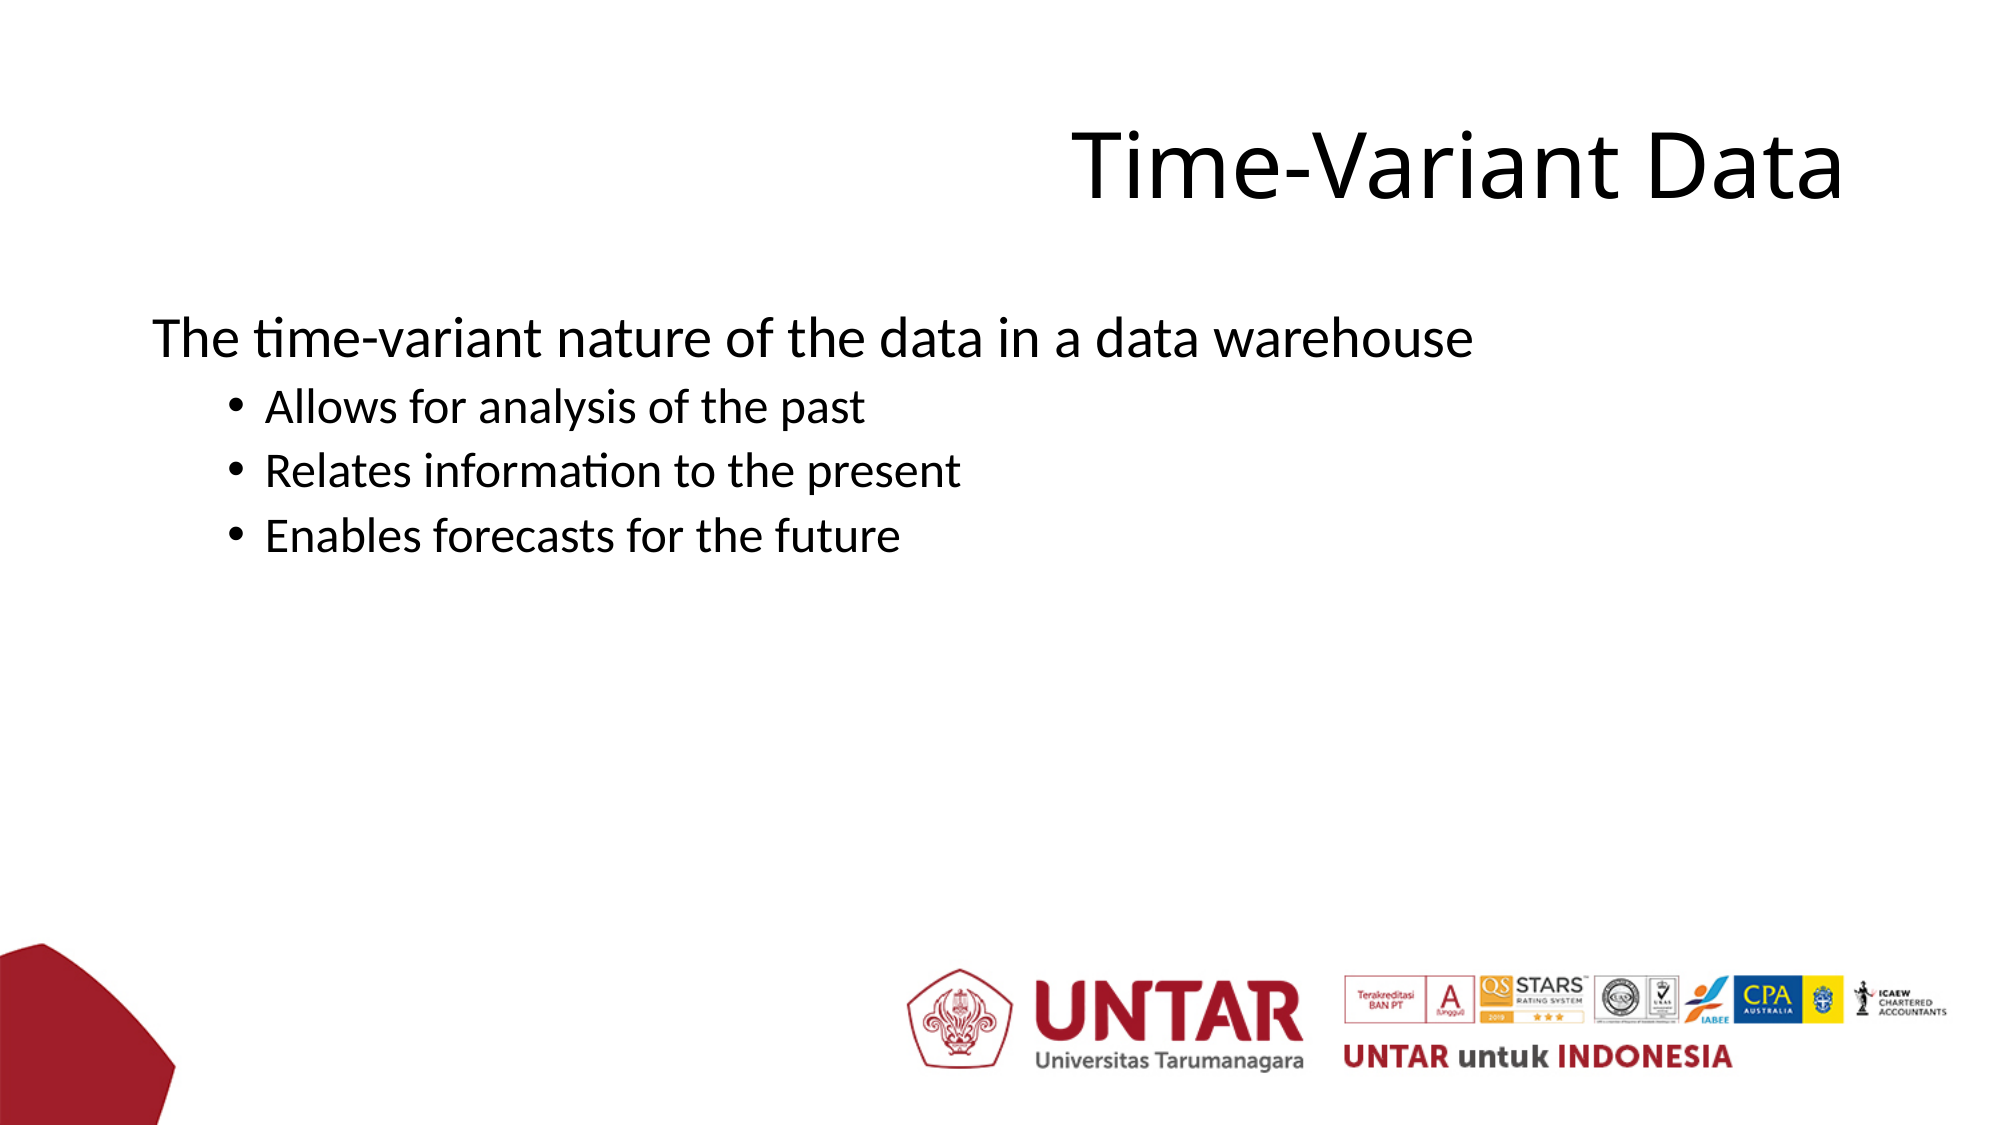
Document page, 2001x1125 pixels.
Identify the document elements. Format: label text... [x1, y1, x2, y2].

list The time-variant nature of the data in a data warehouse Allows for analysis of the past Relates information to the present Enables forecasts for the future [137, 299, 1863, 1014]
picture [0, 0, 2001, 1125]
title Time-Variant Data [137, 59, 1863, 278]
